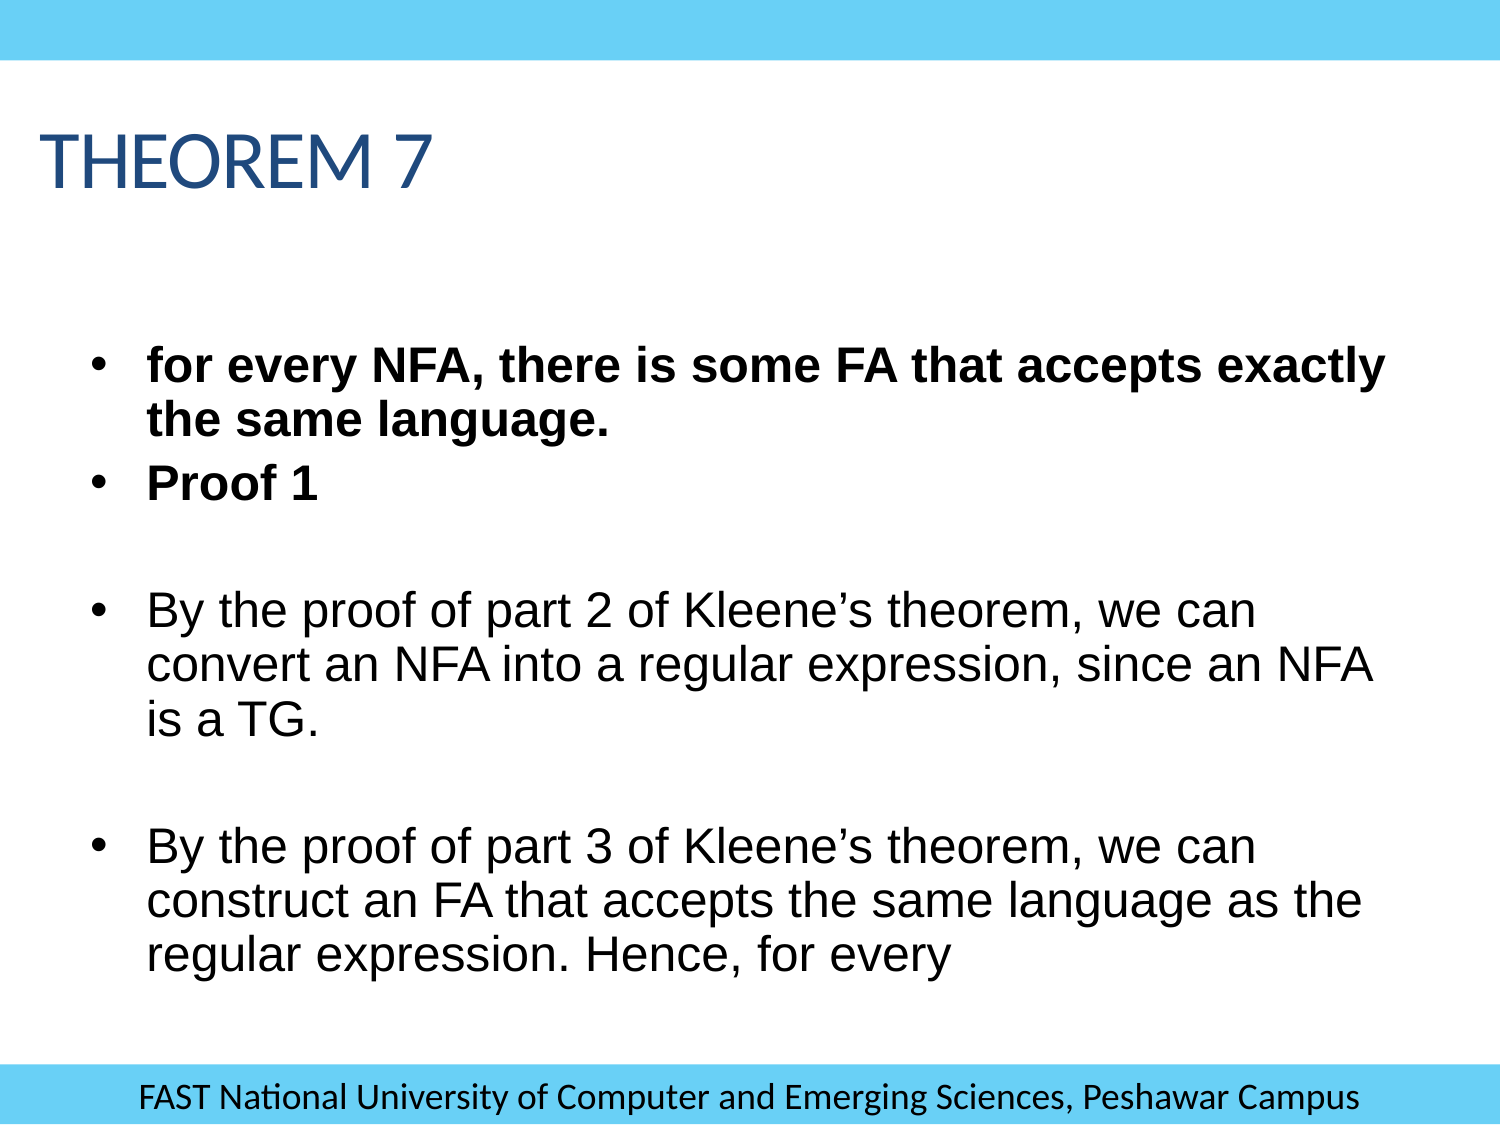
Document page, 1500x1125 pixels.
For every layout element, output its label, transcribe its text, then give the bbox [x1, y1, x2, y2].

text_box Theorem 7 [24, 74, 1425, 213]
list for every NFA, there is some FA that accepts exactly the same language. Proof 1 By the proof of part 2 of Kleene’s theorem, we can convert an NFA into a regular expression, since an NFA is a TG. By the proof of part 3 of Kleene’s theorem, we can construct an FA that accepts the same language as the regular expression. Hence, for every [75, 331, 1425, 1000]
